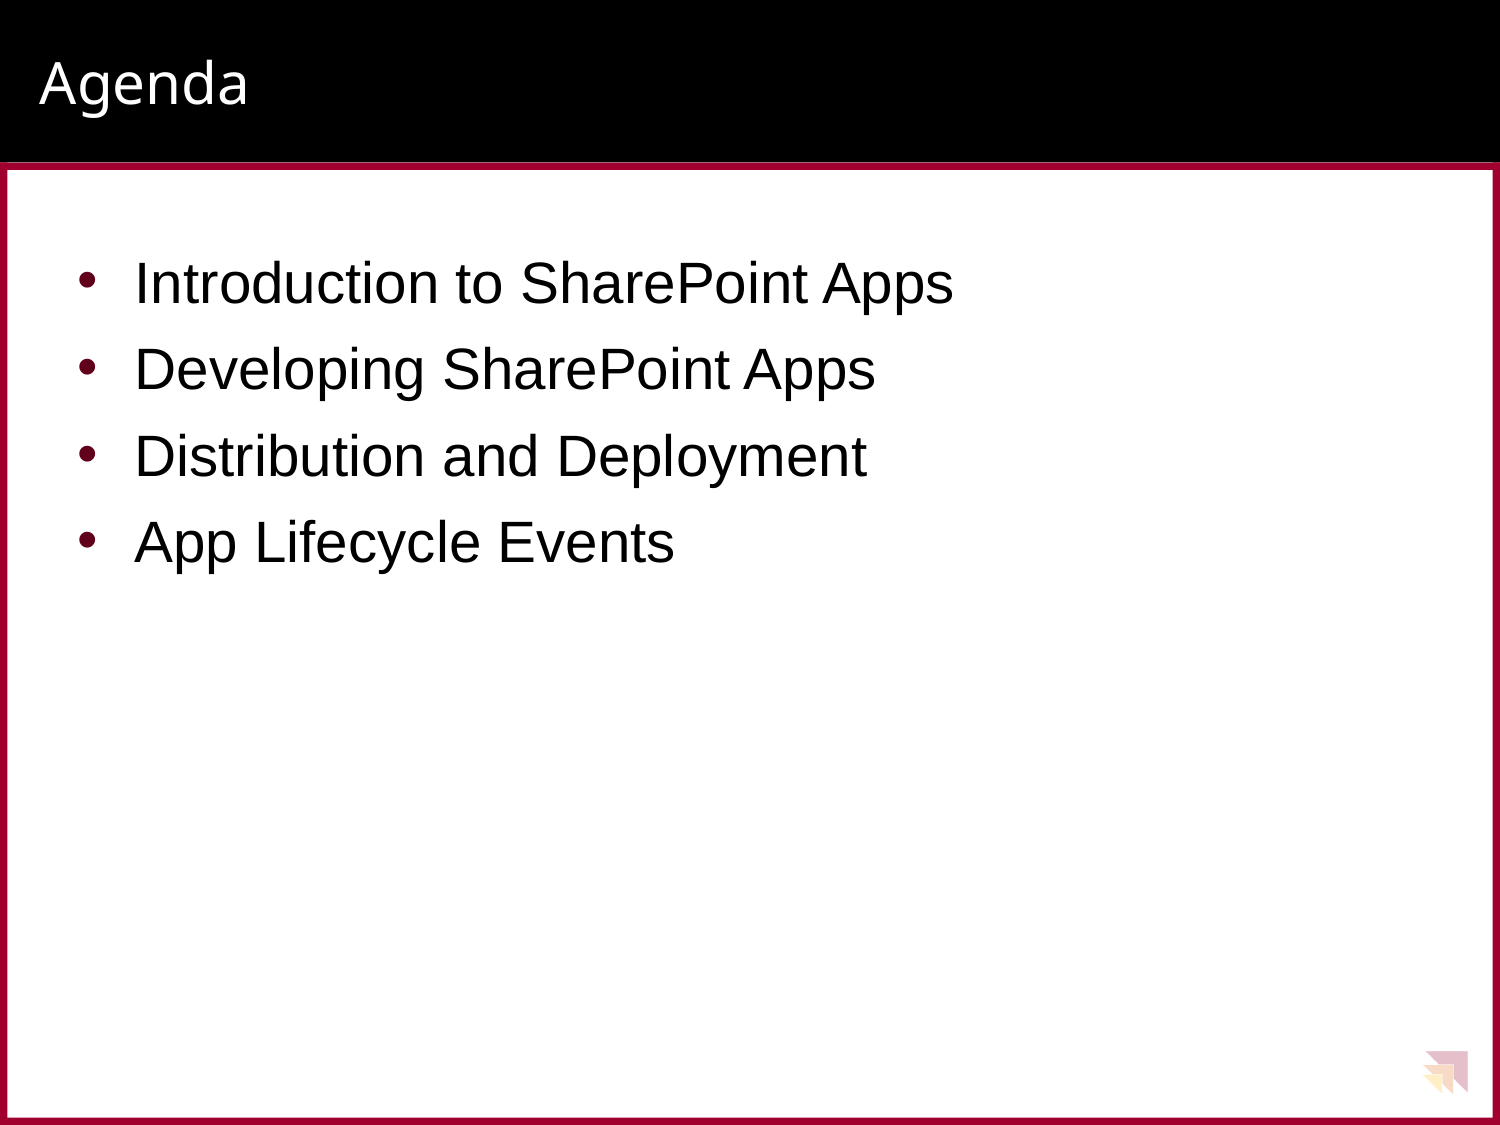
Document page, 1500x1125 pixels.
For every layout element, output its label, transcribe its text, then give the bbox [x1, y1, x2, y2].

list Introduction to SharePoint Apps Developing SharePoint Apps Distribution and Deployment App Lifecycle Events [62, 237, 1438, 1088]
title Agenda [24, 12, 1438, 150]
